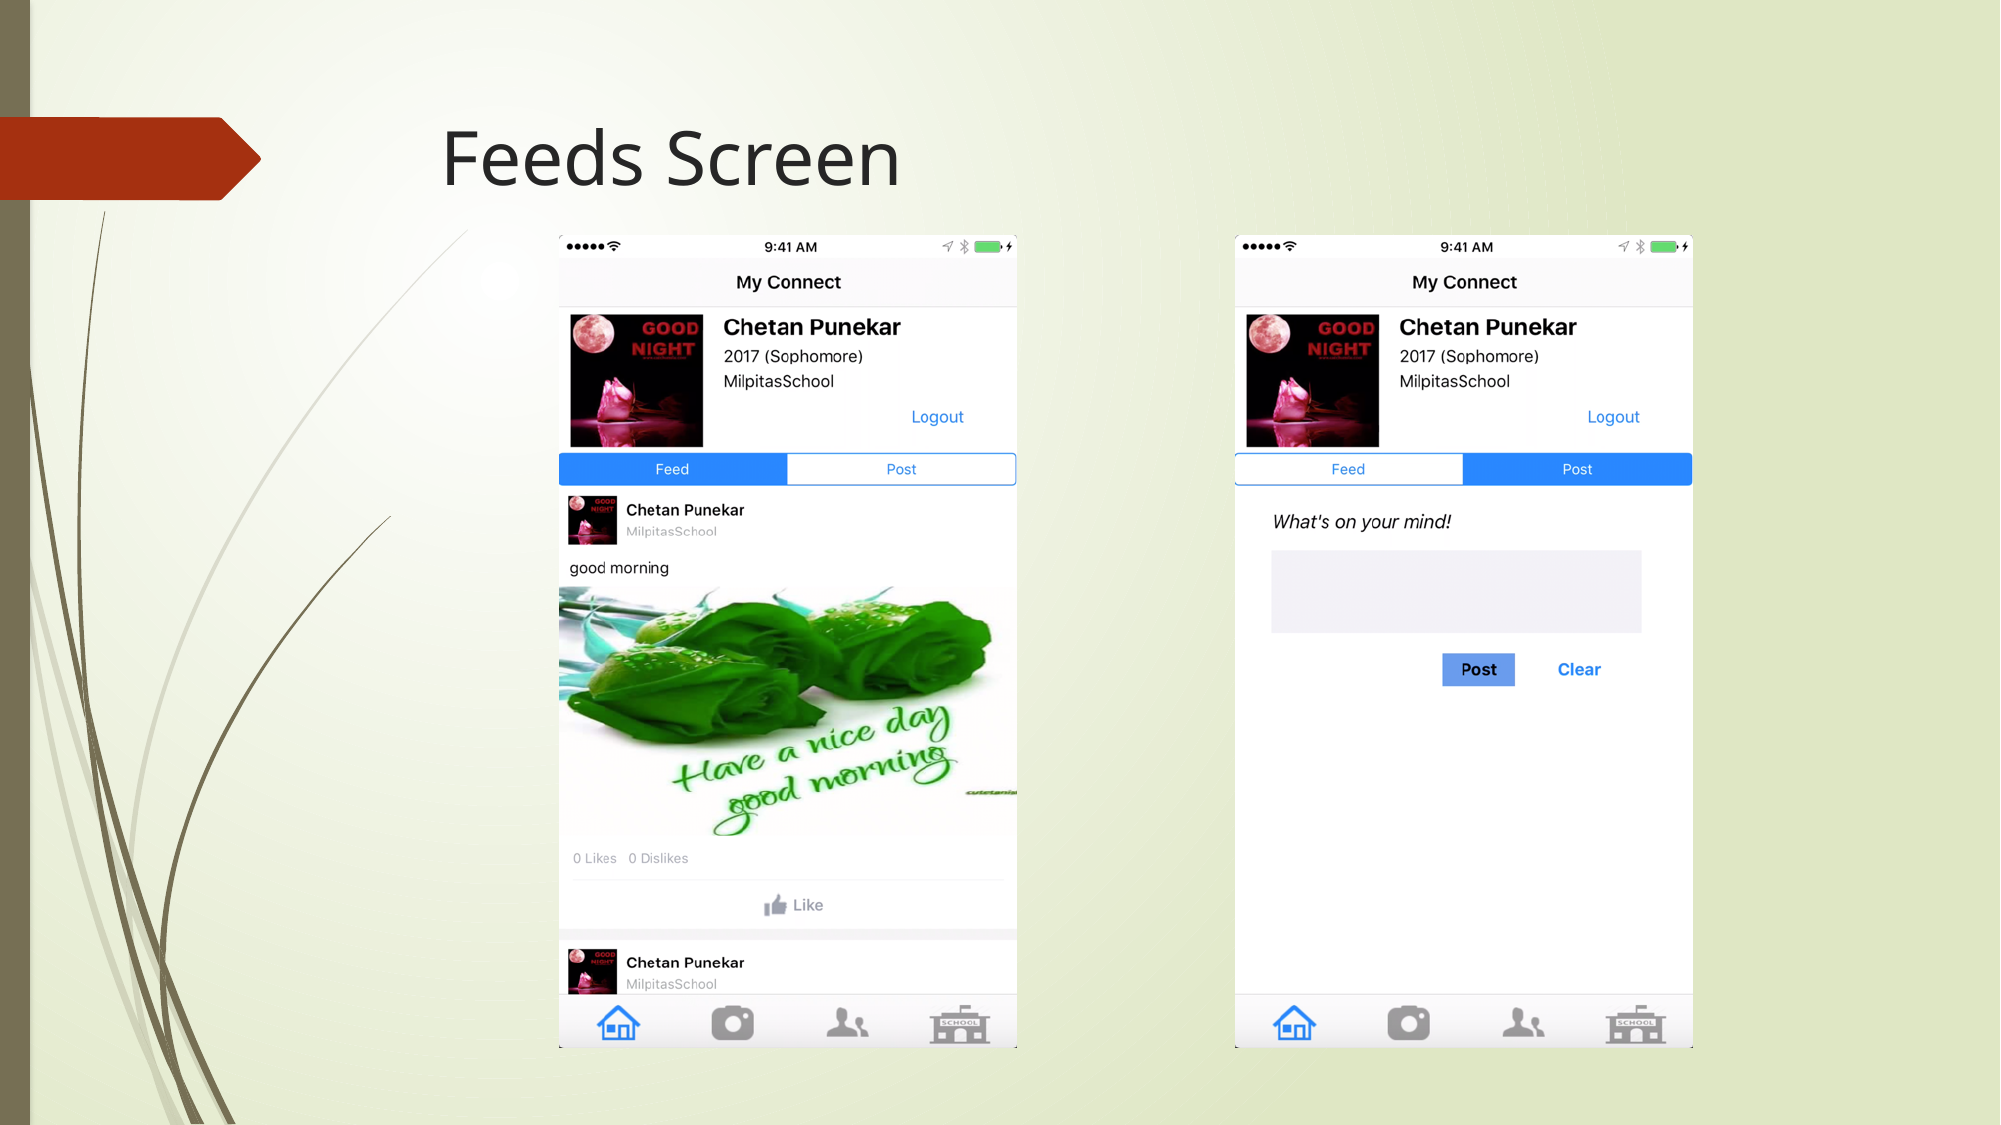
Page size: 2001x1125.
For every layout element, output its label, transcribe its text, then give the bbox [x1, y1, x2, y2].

picture [559, 235, 1017, 1049]
picture [1235, 235, 1694, 1049]
title Feeds Screen [425, 102, 1888, 313]
